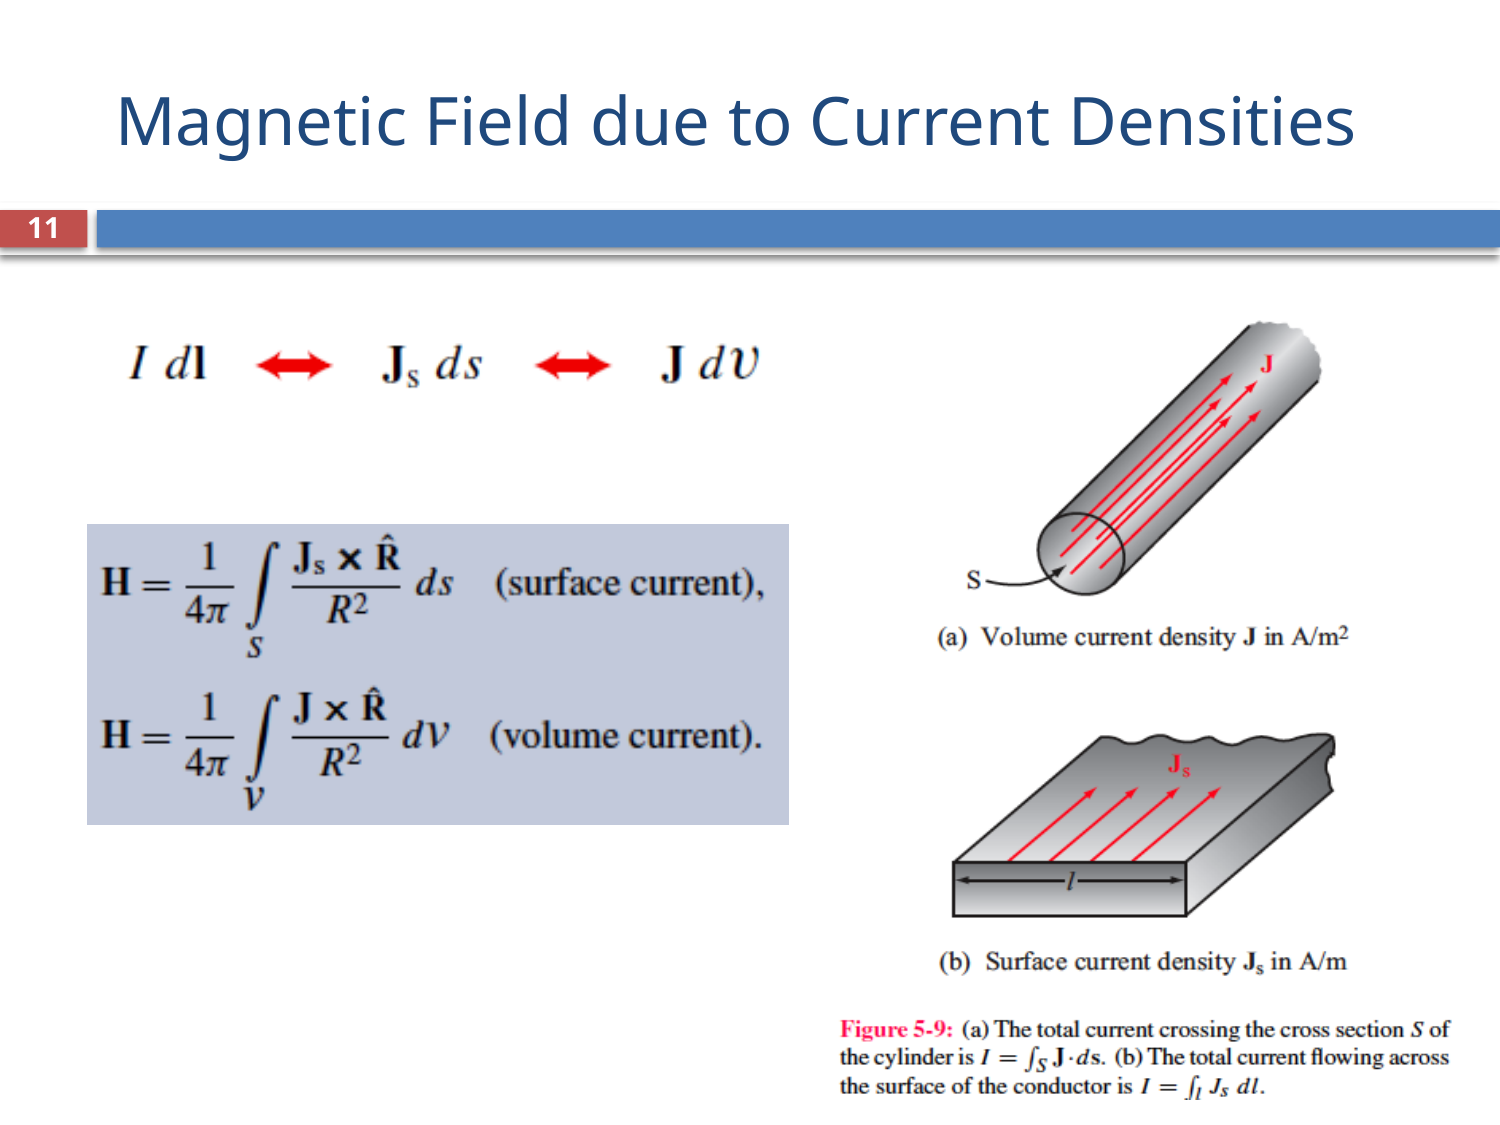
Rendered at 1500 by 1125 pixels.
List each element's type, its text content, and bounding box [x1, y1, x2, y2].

picture [87, 524, 790, 826]
picture [115, 330, 770, 396]
slide_number 11 [0, 208, 88, 249]
title Magnetic Field due to Current Densities [100, 37, 1438, 200]
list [824, 287, 1463, 1101]
